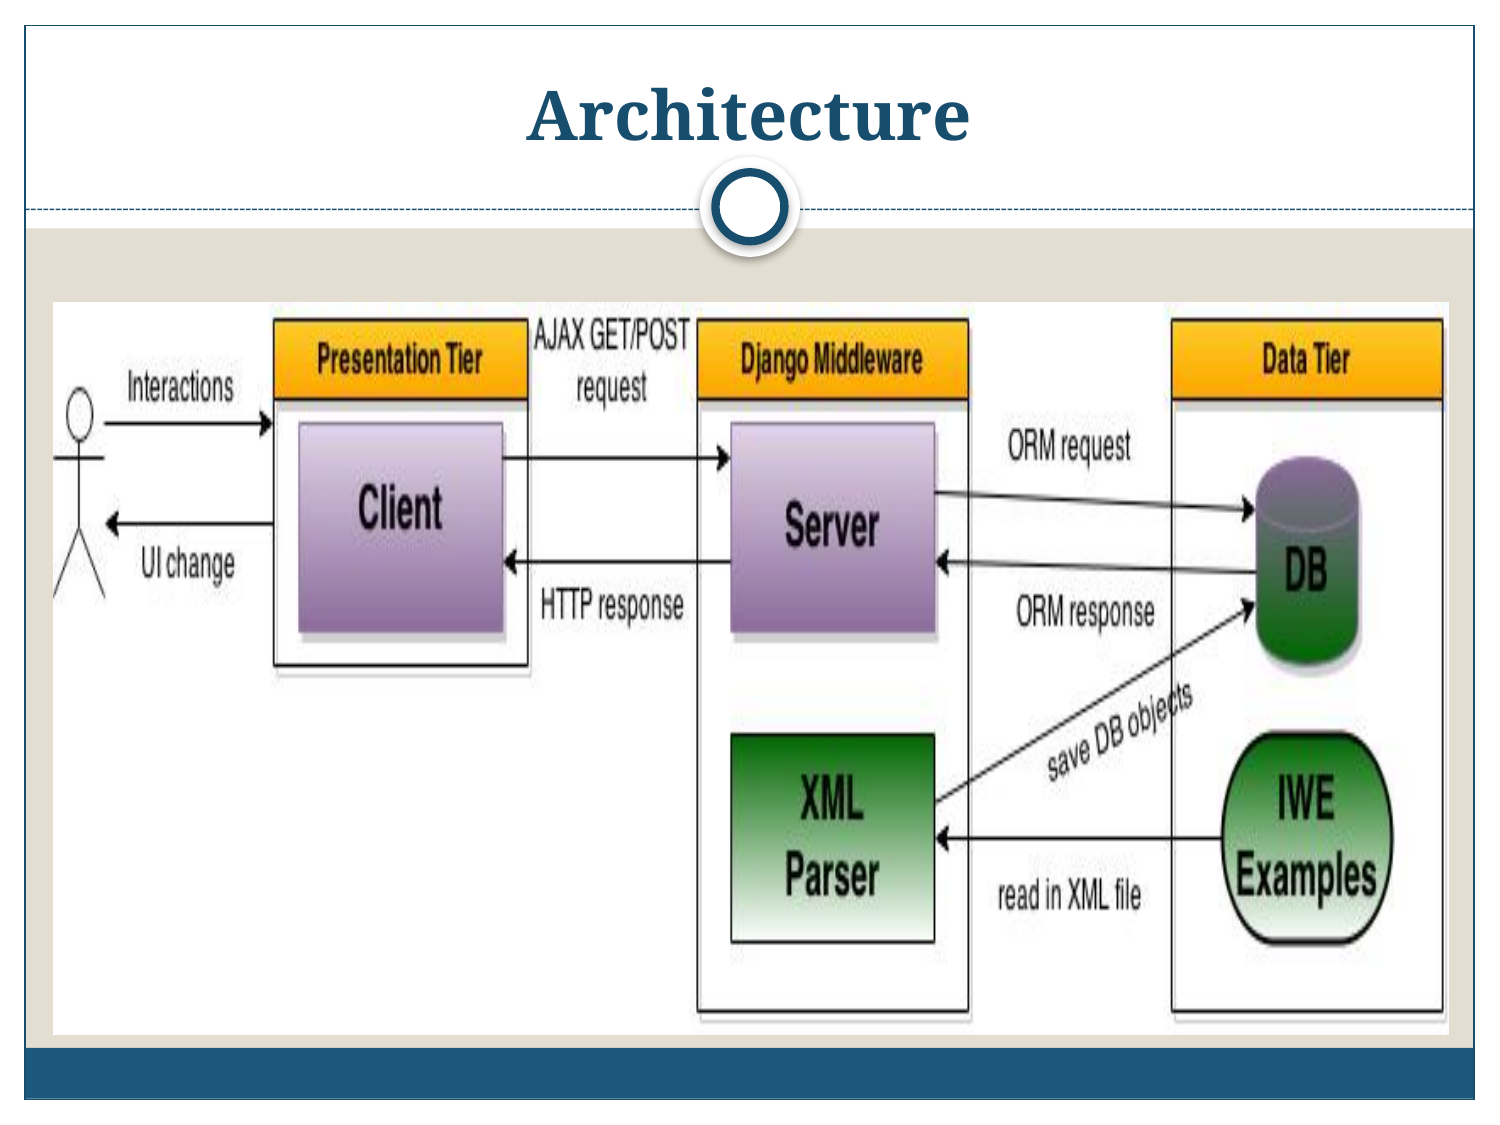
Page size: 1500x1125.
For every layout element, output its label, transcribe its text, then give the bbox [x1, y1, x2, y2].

title Architecture [49, 37, 1450, 162]
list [52, 302, 1449, 1036]
